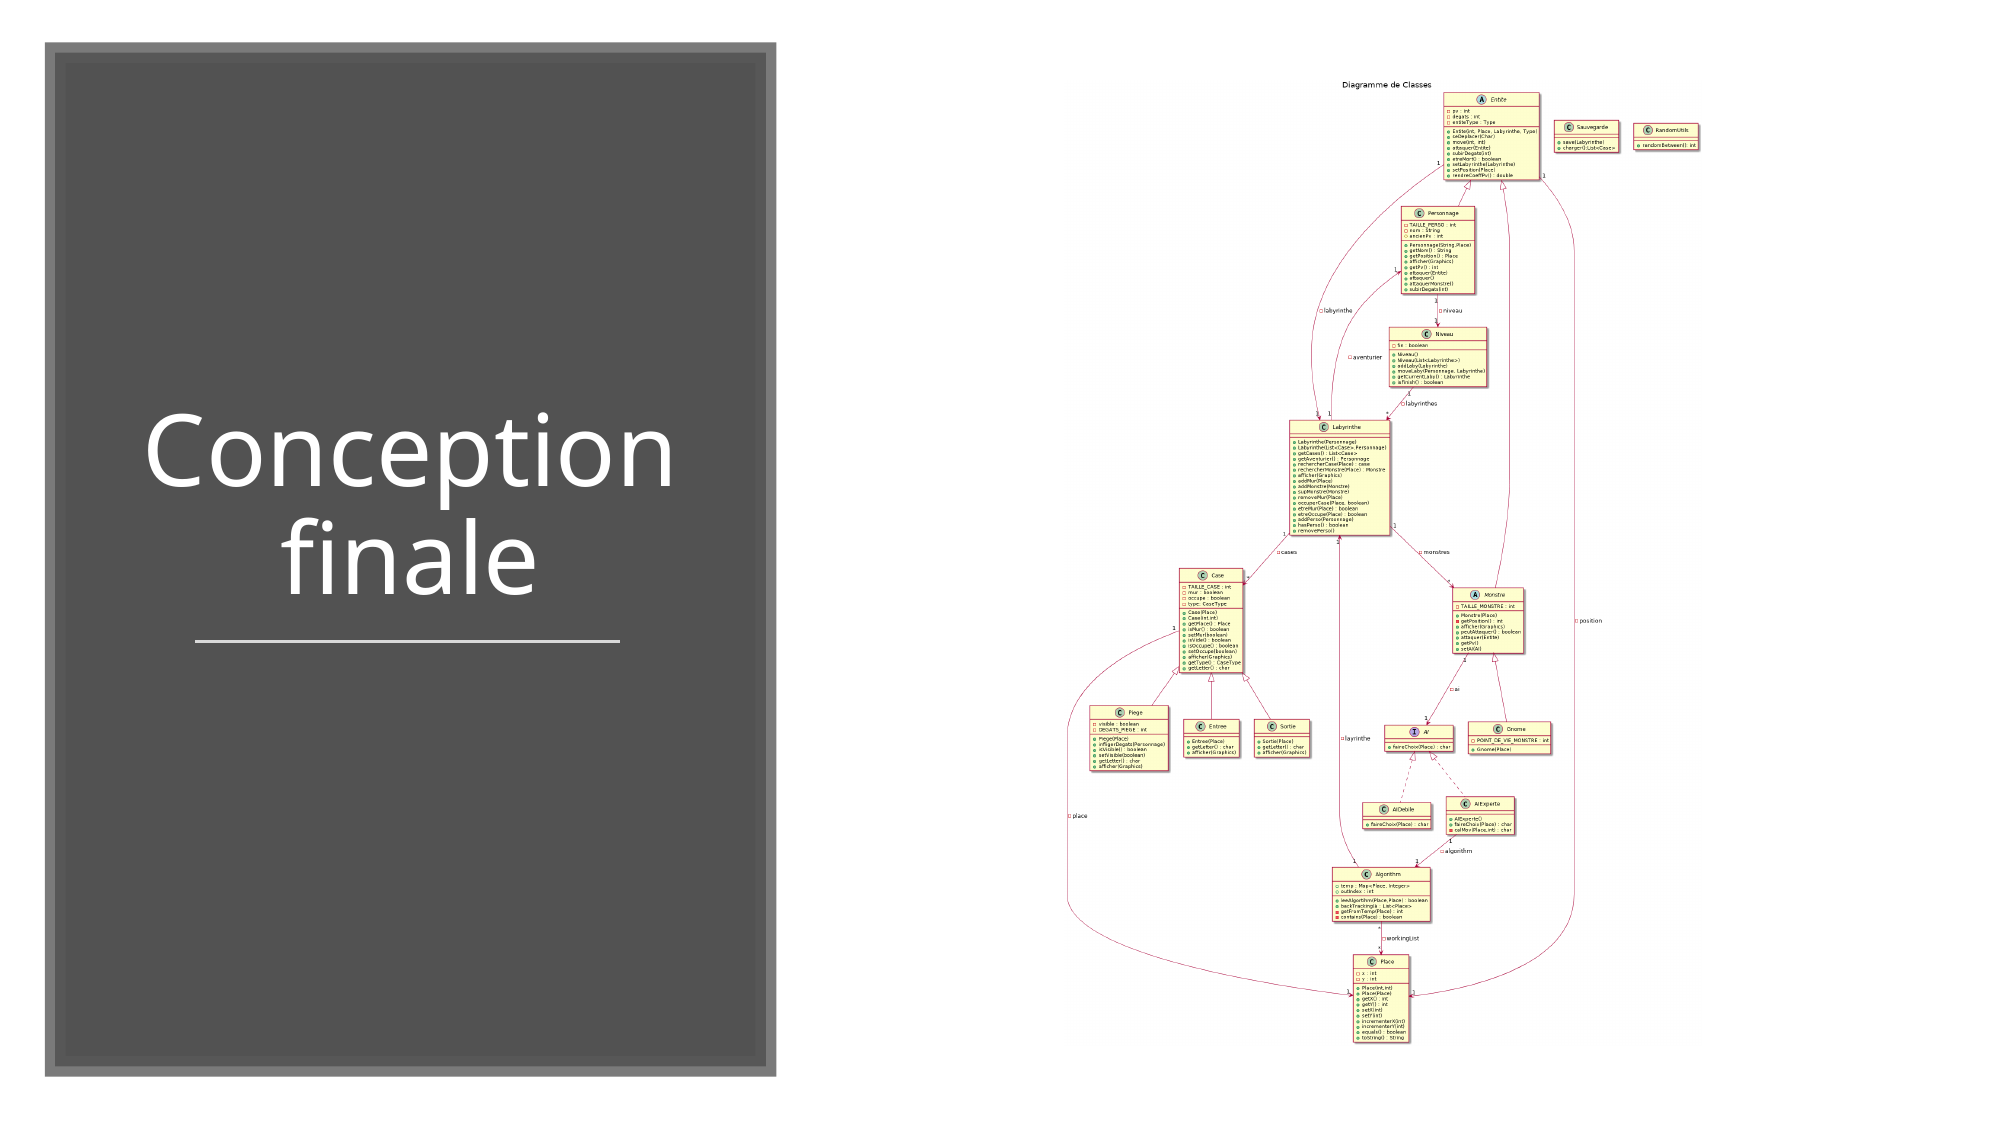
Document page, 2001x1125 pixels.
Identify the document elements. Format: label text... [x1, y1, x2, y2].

title Conception finale [110, 149, 711, 624]
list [1064, 80, 1702, 1046]
text_box [54, 52, 767, 1067]
